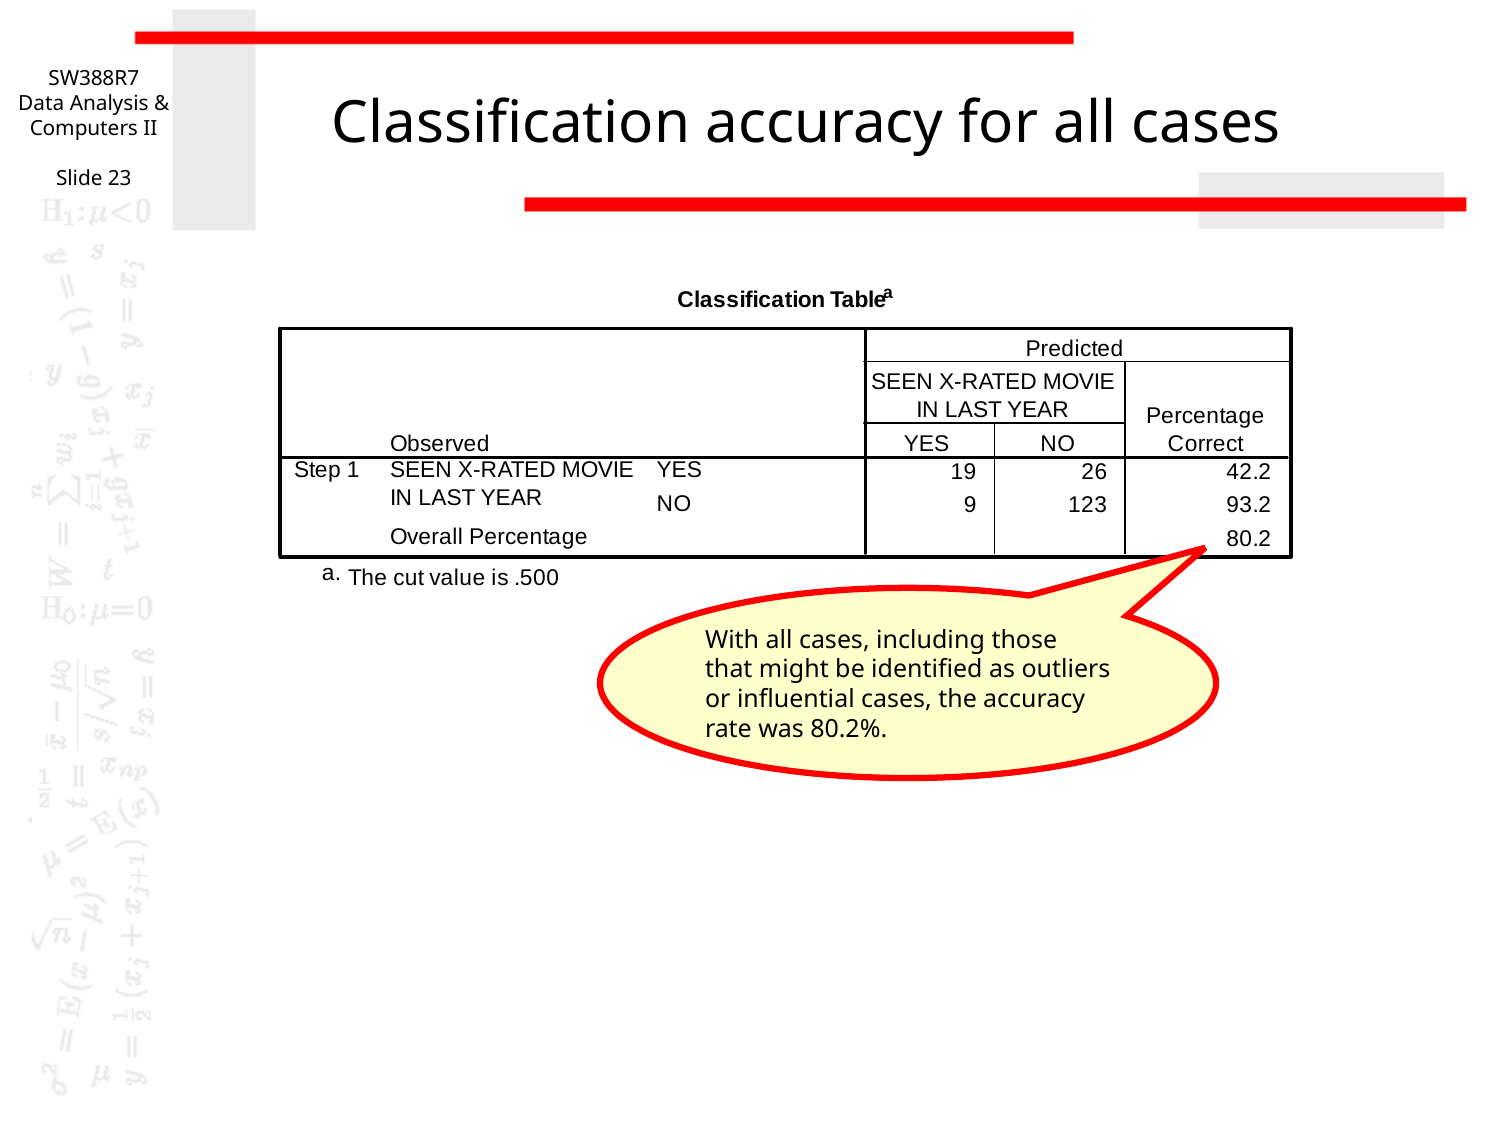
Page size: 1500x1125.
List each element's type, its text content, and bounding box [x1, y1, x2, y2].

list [262, 265, 1351, 626]
picture [18, 0, 1500, 1108]
title Classification accuracy for all cases [187, 49, 1426, 201]
slide_number SW388R7 Data Analysis & Computers II Slide 23 [0, 49, 187, 201]
text_box With all cases, including those that might be identified as outliers or influential cases, the accuracy rate was 80.2%. [600, 634, 1217, 779]
